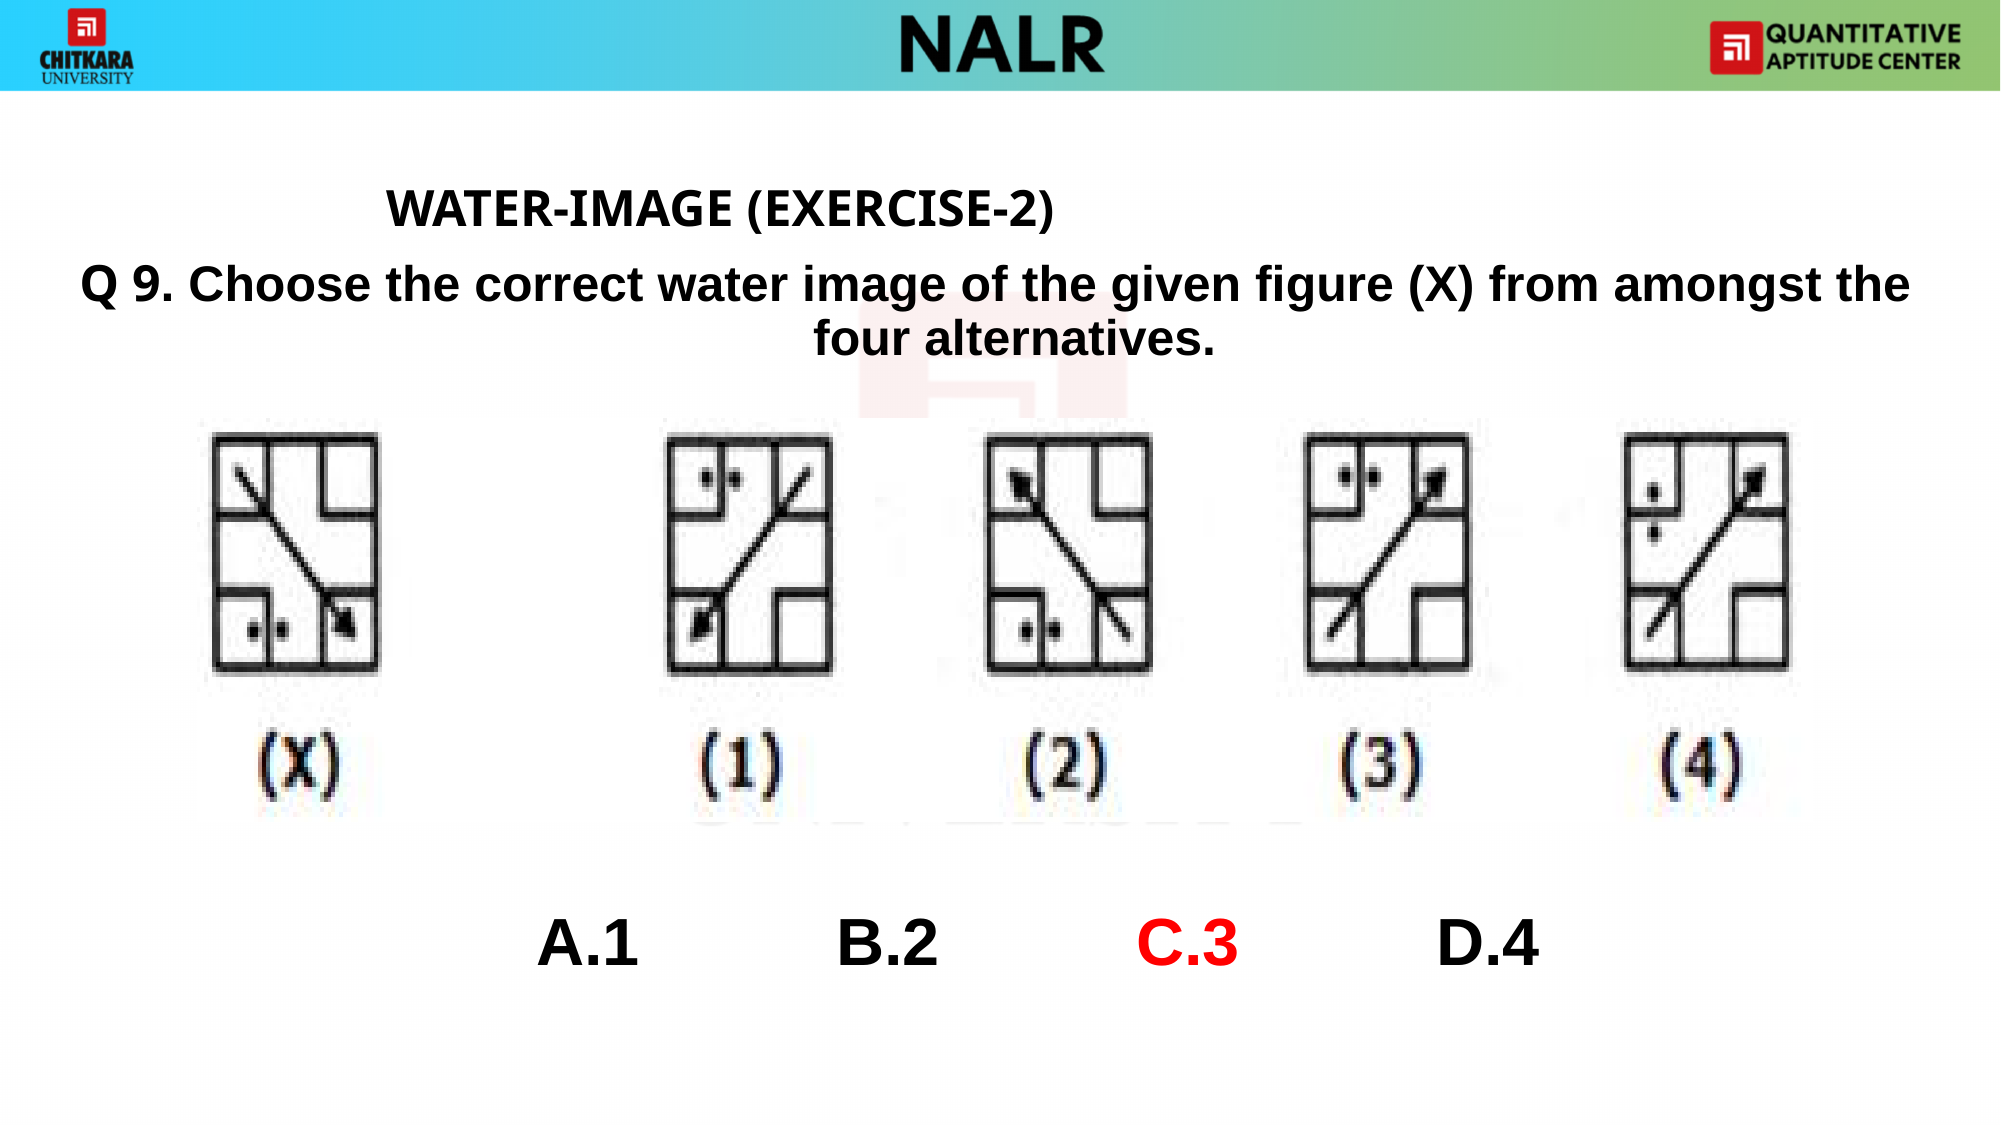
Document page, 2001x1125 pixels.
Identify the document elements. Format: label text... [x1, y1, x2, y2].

picture [0, 0, 2001, 1125]
list WATER-IMAGE (EXERCISE-2) Q 9. Choose the correct water image of the given figure (X) from amongst the four alternatives. A.1 B.2 C.3 D.4 [33, 175, 1959, 1053]
